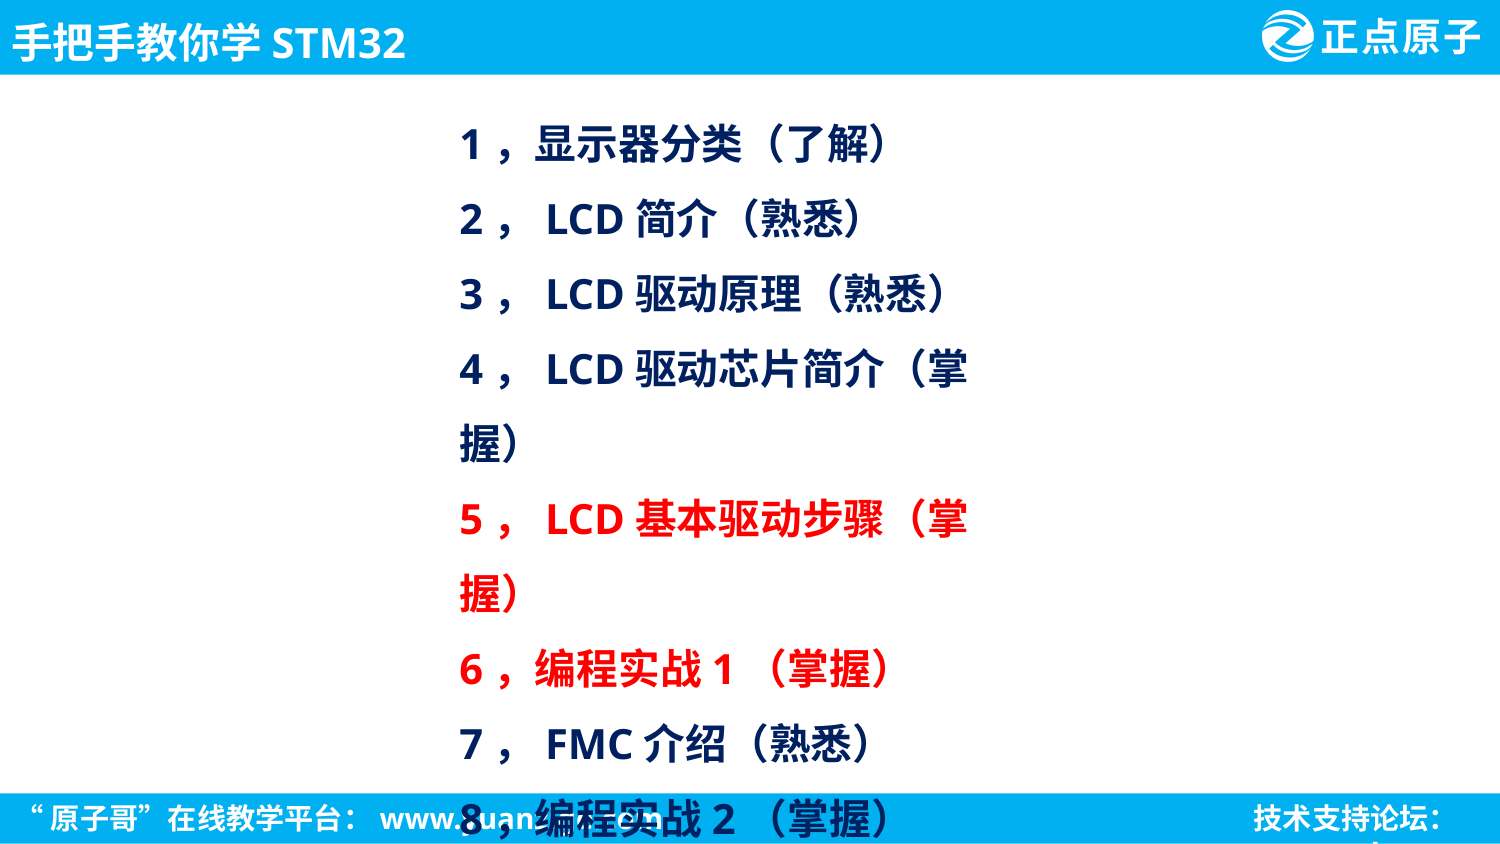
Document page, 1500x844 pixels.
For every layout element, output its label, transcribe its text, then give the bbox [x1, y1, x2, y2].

picture [1267, 11, 1313, 45]
picture [1431, 44, 1438, 52]
text_box “原子哥”在线教学平台：www.yuanzige.com [0, 793, 451, 843]
text_box [1057, 792, 1500, 844]
picture [1364, 45, 1370, 53]
text_box [0, 0, 1500, 76]
picture [1445, 21, 1479, 54]
picture [1412, 44, 1418, 52]
text_box 技术支持论坛：www.openedv.com [1057, 793, 1480, 844]
picture [1263, 27, 1307, 61]
picture [1391, 45, 1397, 53]
picture [1367, 18, 1396, 42]
text_box 手把手教你学STM32 [0, 0, 967, 75]
text_box 1，显示器分类（了解） 2，LCD简介（熟悉） 3，LCD驱动原理（熟悉） 4，LCD驱动芯片简介（掌握） 5，LCD基本驱动步骤（掌握） 6，编程实战1（掌握） 7，FMC介绍（熟悉） 8，编程实战2（掌握） 9，课堂总结 [451, 89, 1057, 844]
picture [1322, 21, 1357, 52]
picture [1404, 20, 1438, 54]
